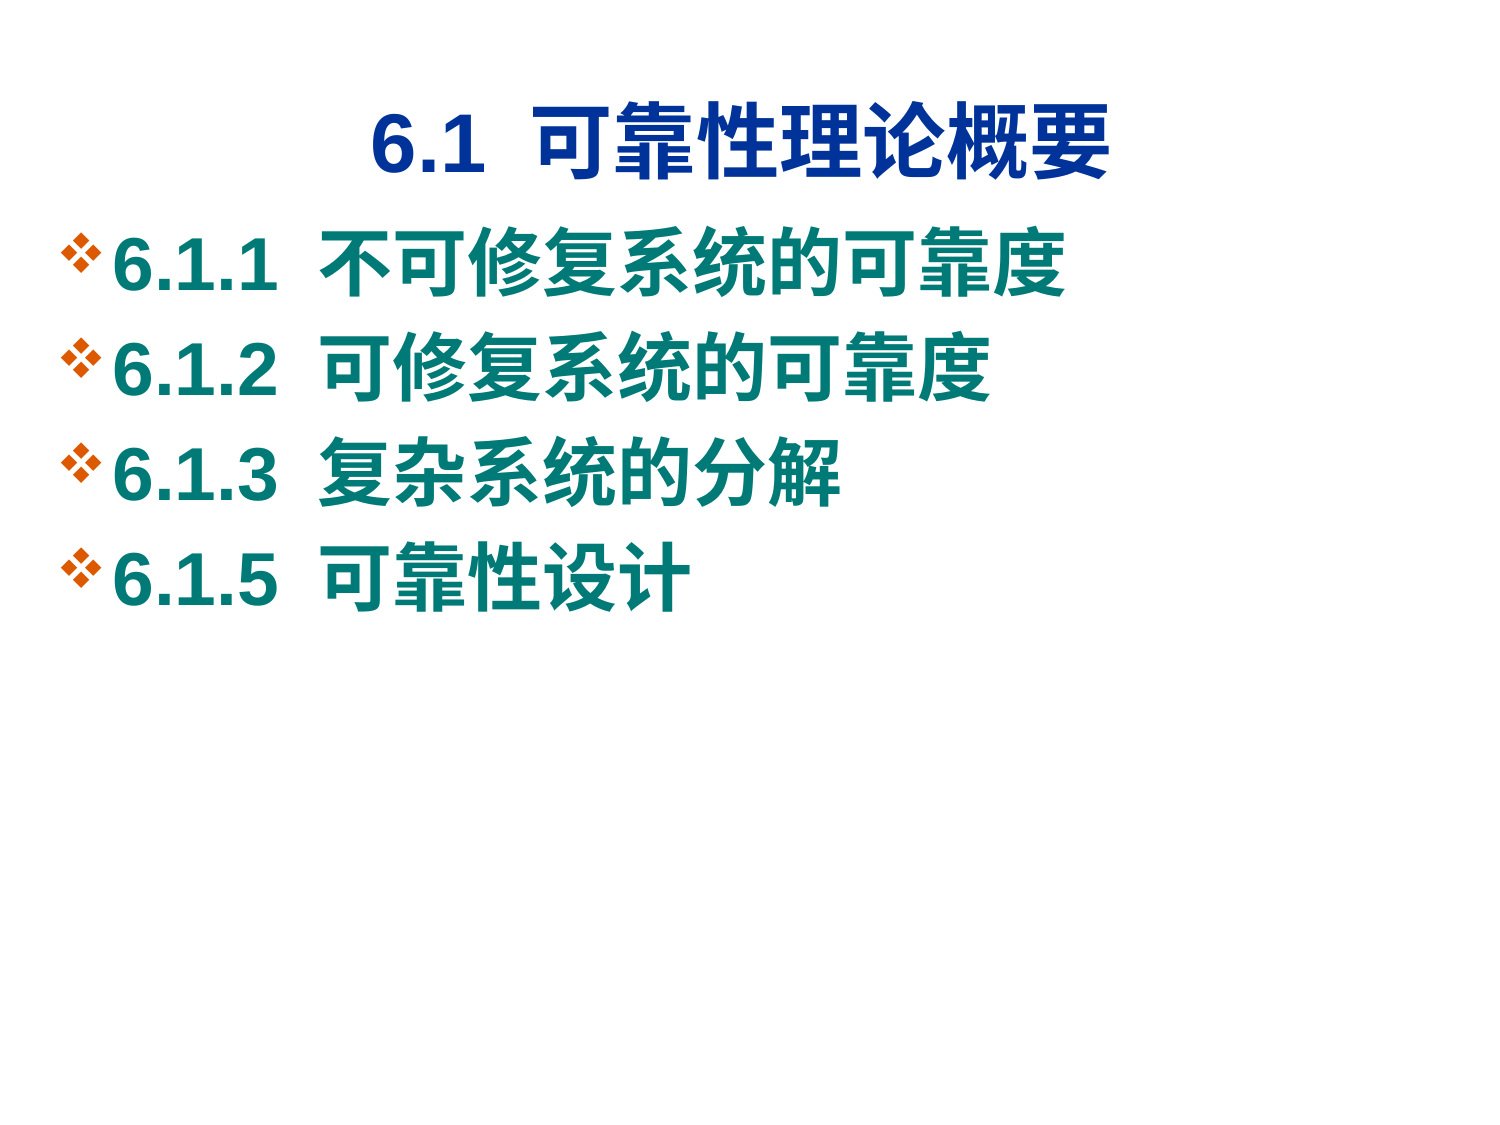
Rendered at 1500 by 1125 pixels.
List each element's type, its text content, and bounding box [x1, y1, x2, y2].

list 6.1.1 不可修复系统的可靠度 6.1.2 可修复系统的可靠度 6.1.3 复杂系统的分解 6.1.5 可靠性设计 [41, 208, 1443, 1059]
title 6.1 可靠性理论概要 [41, 80, 1443, 199]
